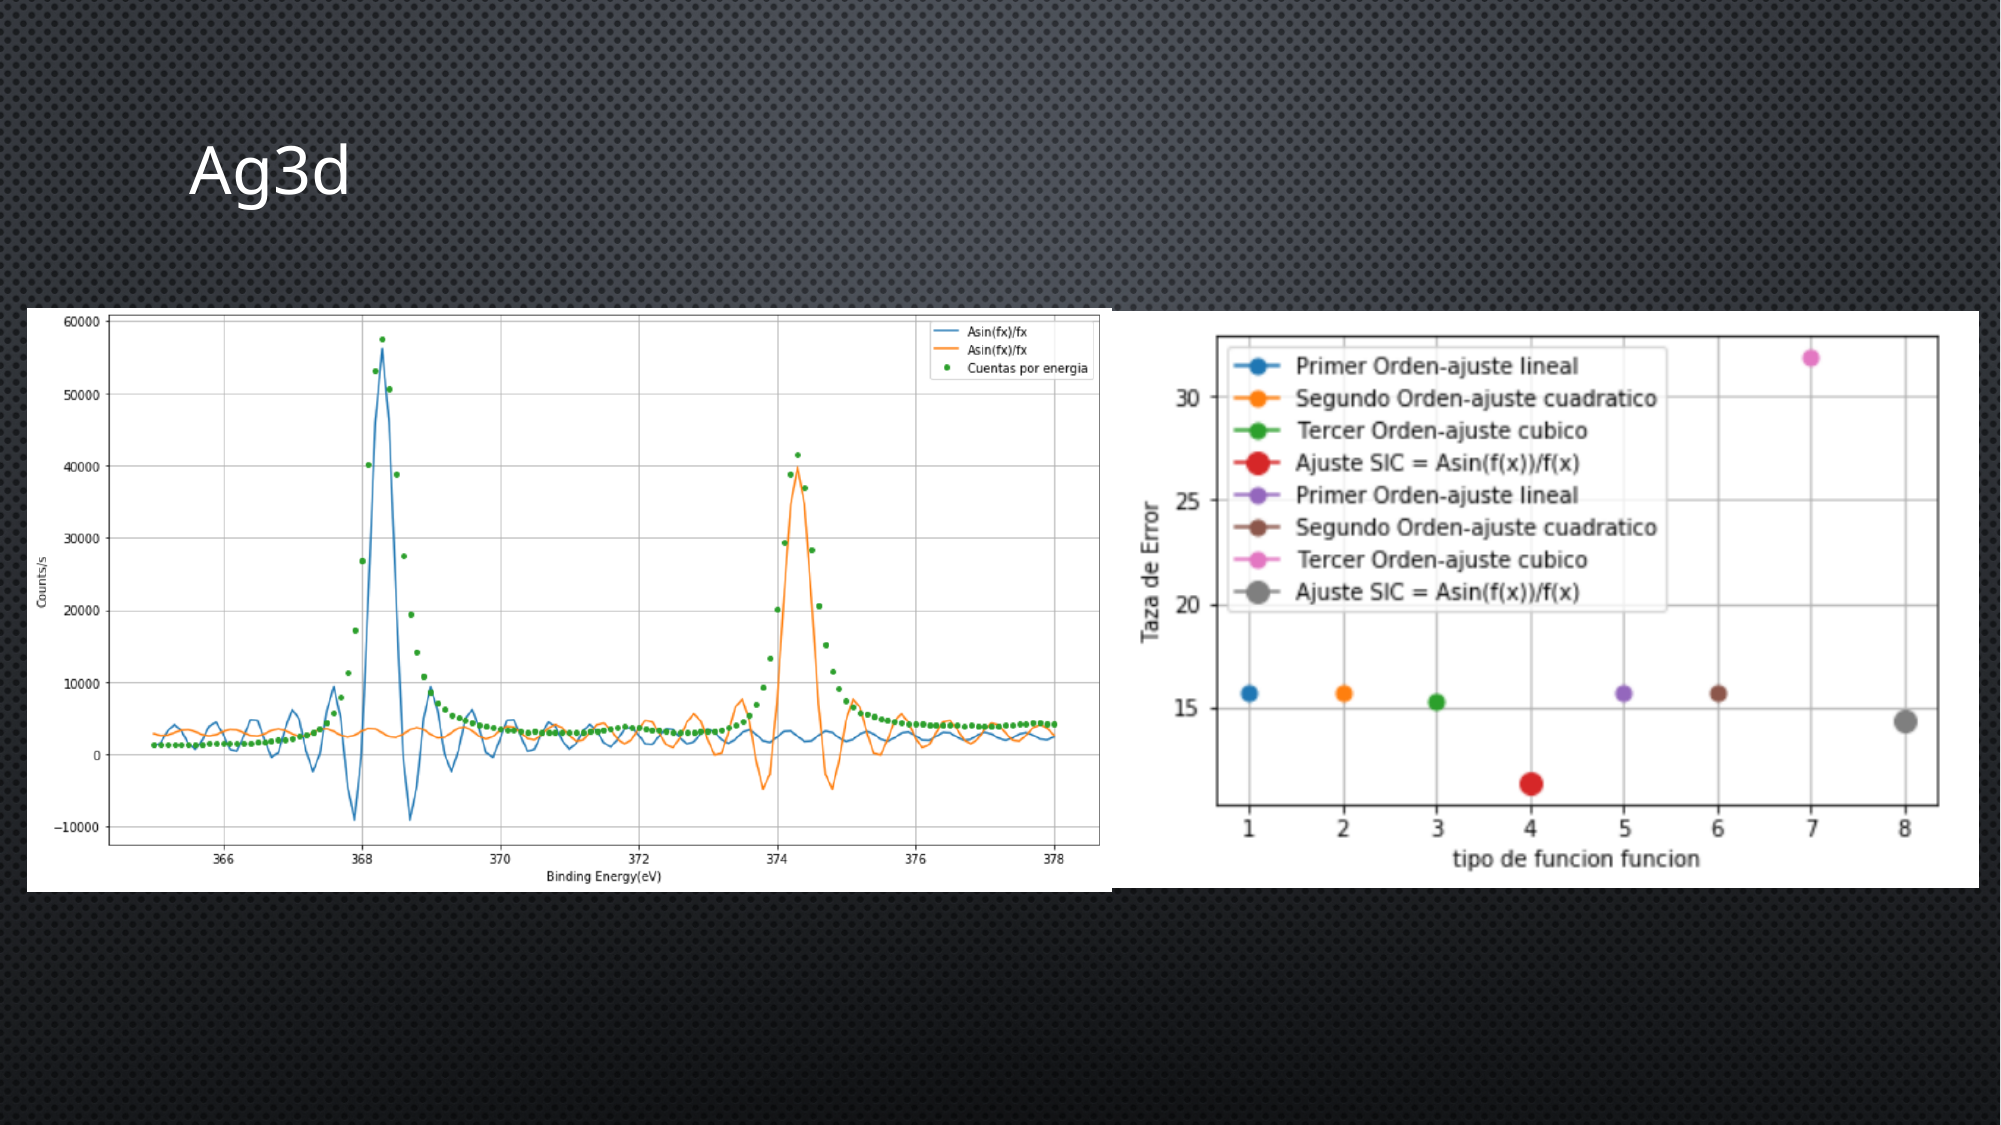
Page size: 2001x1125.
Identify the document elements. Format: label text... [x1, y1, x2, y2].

text_box Ag3d [174, 120, 519, 216]
picture [27, 308, 1979, 892]
